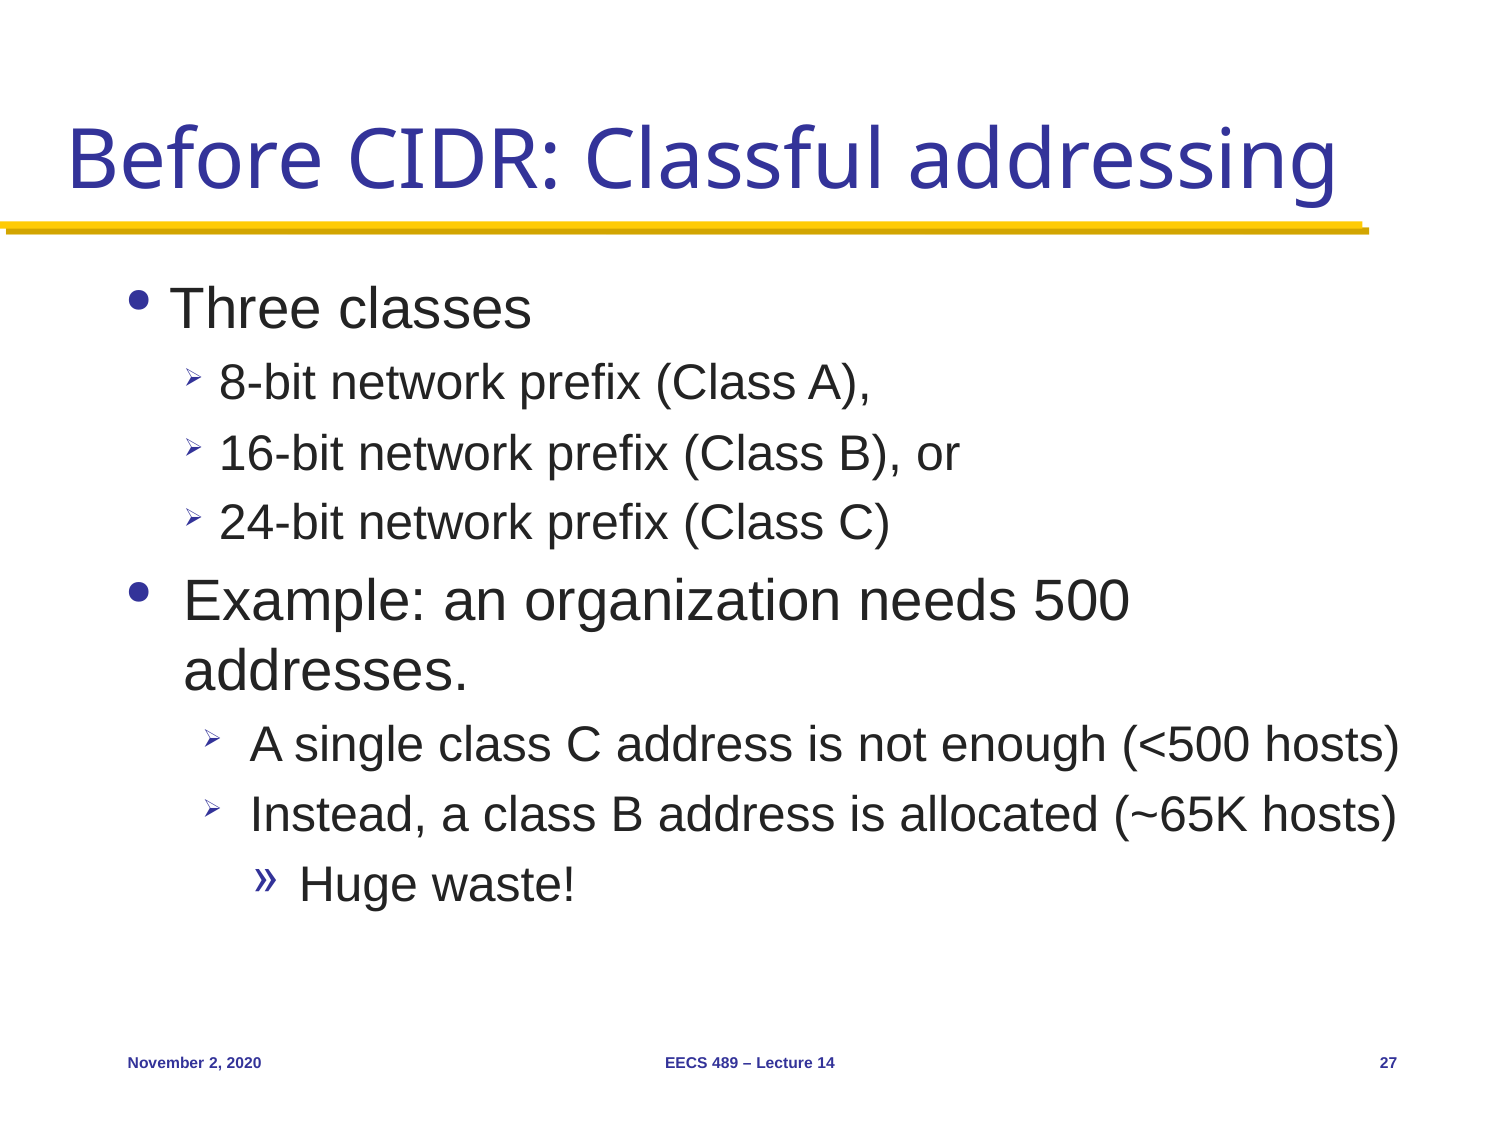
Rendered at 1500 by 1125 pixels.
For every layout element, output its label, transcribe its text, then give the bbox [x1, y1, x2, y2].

footer EECS 489 – Lecture 14 [512, 1024, 988, 1101]
slide_number 27 [1312, 1024, 1413, 1101]
list Three classes 8-bit network prefix (Class A), 16-bit network prefix (Class B), or 24-bit network prefix (Class C) Example: an organization needs 500 addresses. A single class C address is not enough (<500 hosts) Instead, a class B address is allocated (~65K hosts) Huge waste! [112, 262, 1425, 988]
title Before CIDR: Classful addressing [49, 24, 1451, 213]
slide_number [112, 1024, 426, 1101]
